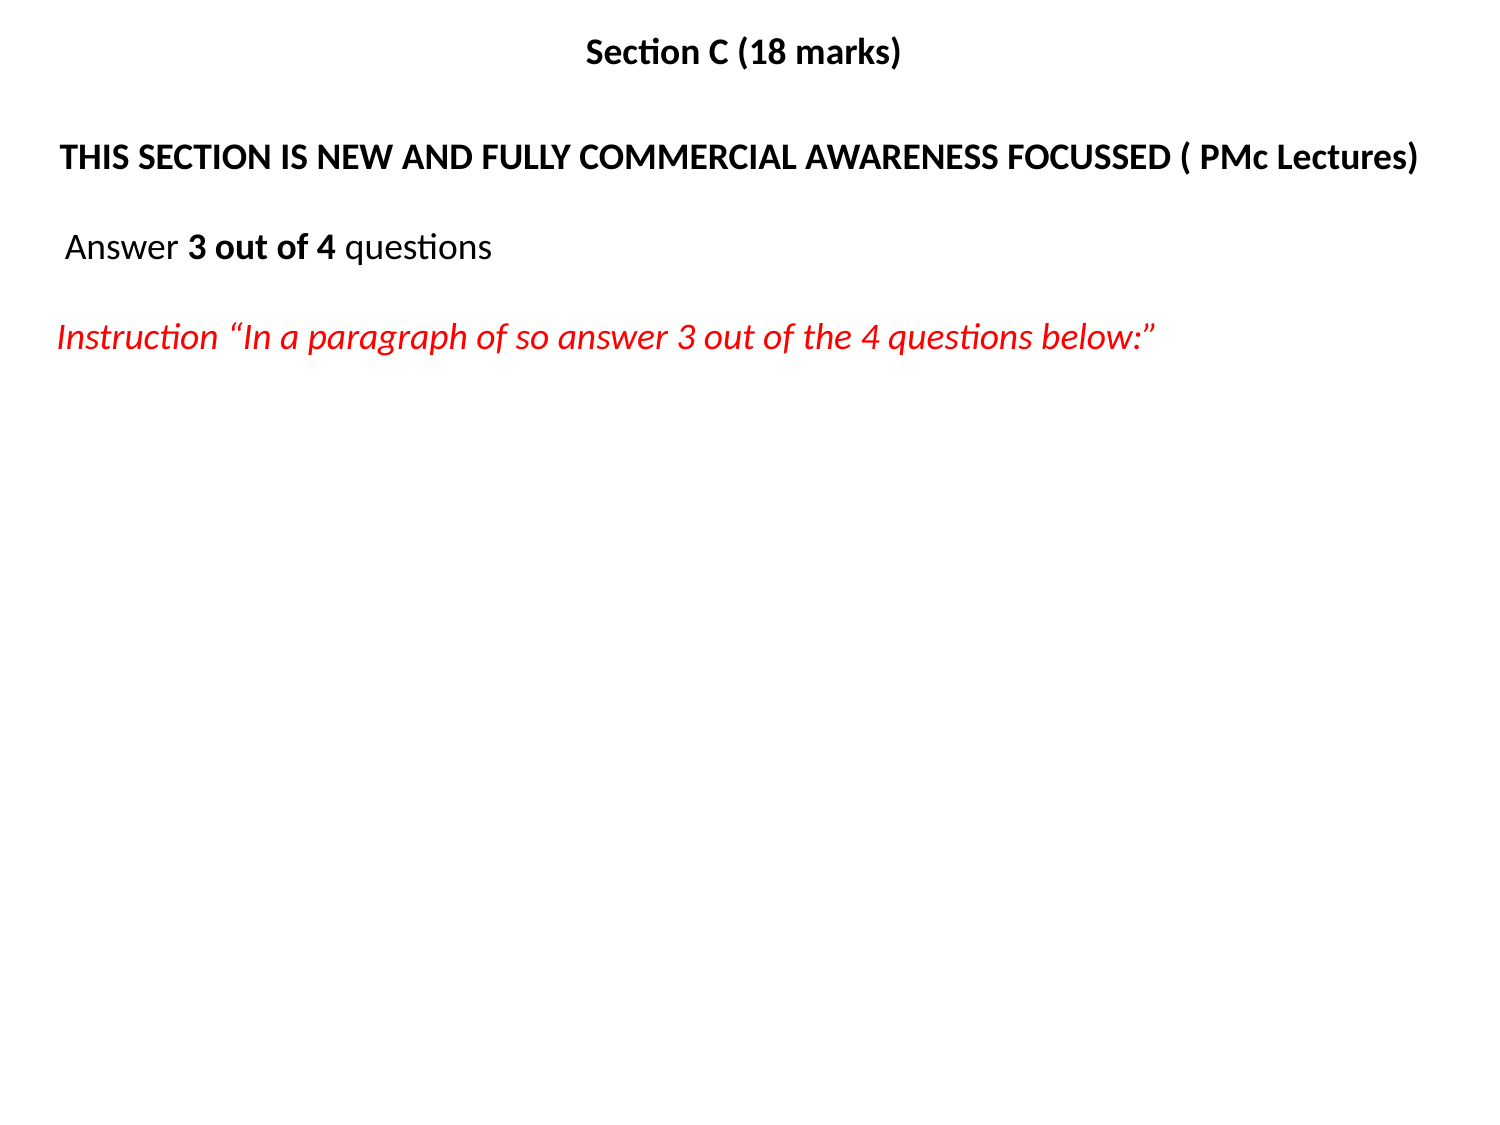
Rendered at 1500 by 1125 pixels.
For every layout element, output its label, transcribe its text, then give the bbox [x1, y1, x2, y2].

text_box Section C (18 marks) THIS SECTION IS NEW AND FULLY COMMERCIAL AWARENESS FOCUSSED ( PMc Lectures) Answer 3 out of 4 questions Instruction “In a paragraph of so answer 3 out of the 4 questions below:” [41, 19, 1447, 1083]
